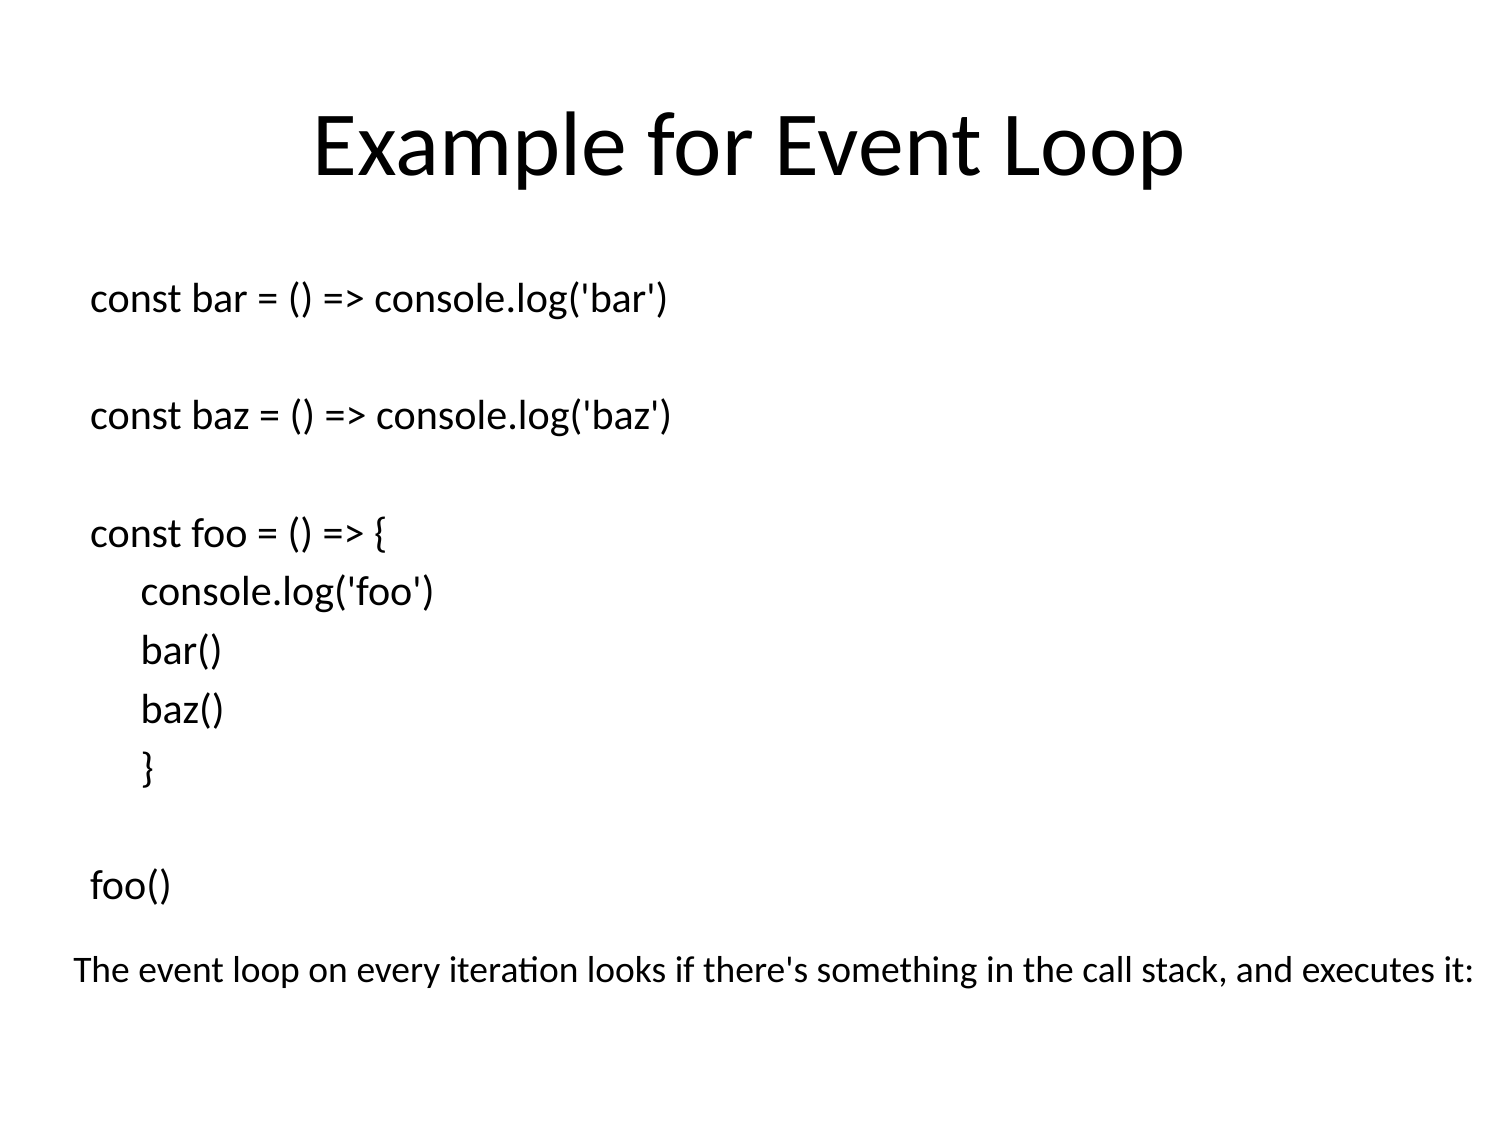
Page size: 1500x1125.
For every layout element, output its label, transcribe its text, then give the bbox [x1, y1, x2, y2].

list const bar = () => console.log('bar') const baz = () => console.log('baz') const foo = () => { console.log('foo') bar() baz() } foo() [75, 262, 1425, 925]
text_box The event loop on every iteration looks if there's something in the call stack, and executes it: [58, 937, 1492, 998]
title Example for Event Loop [75, 45, 1425, 233]
